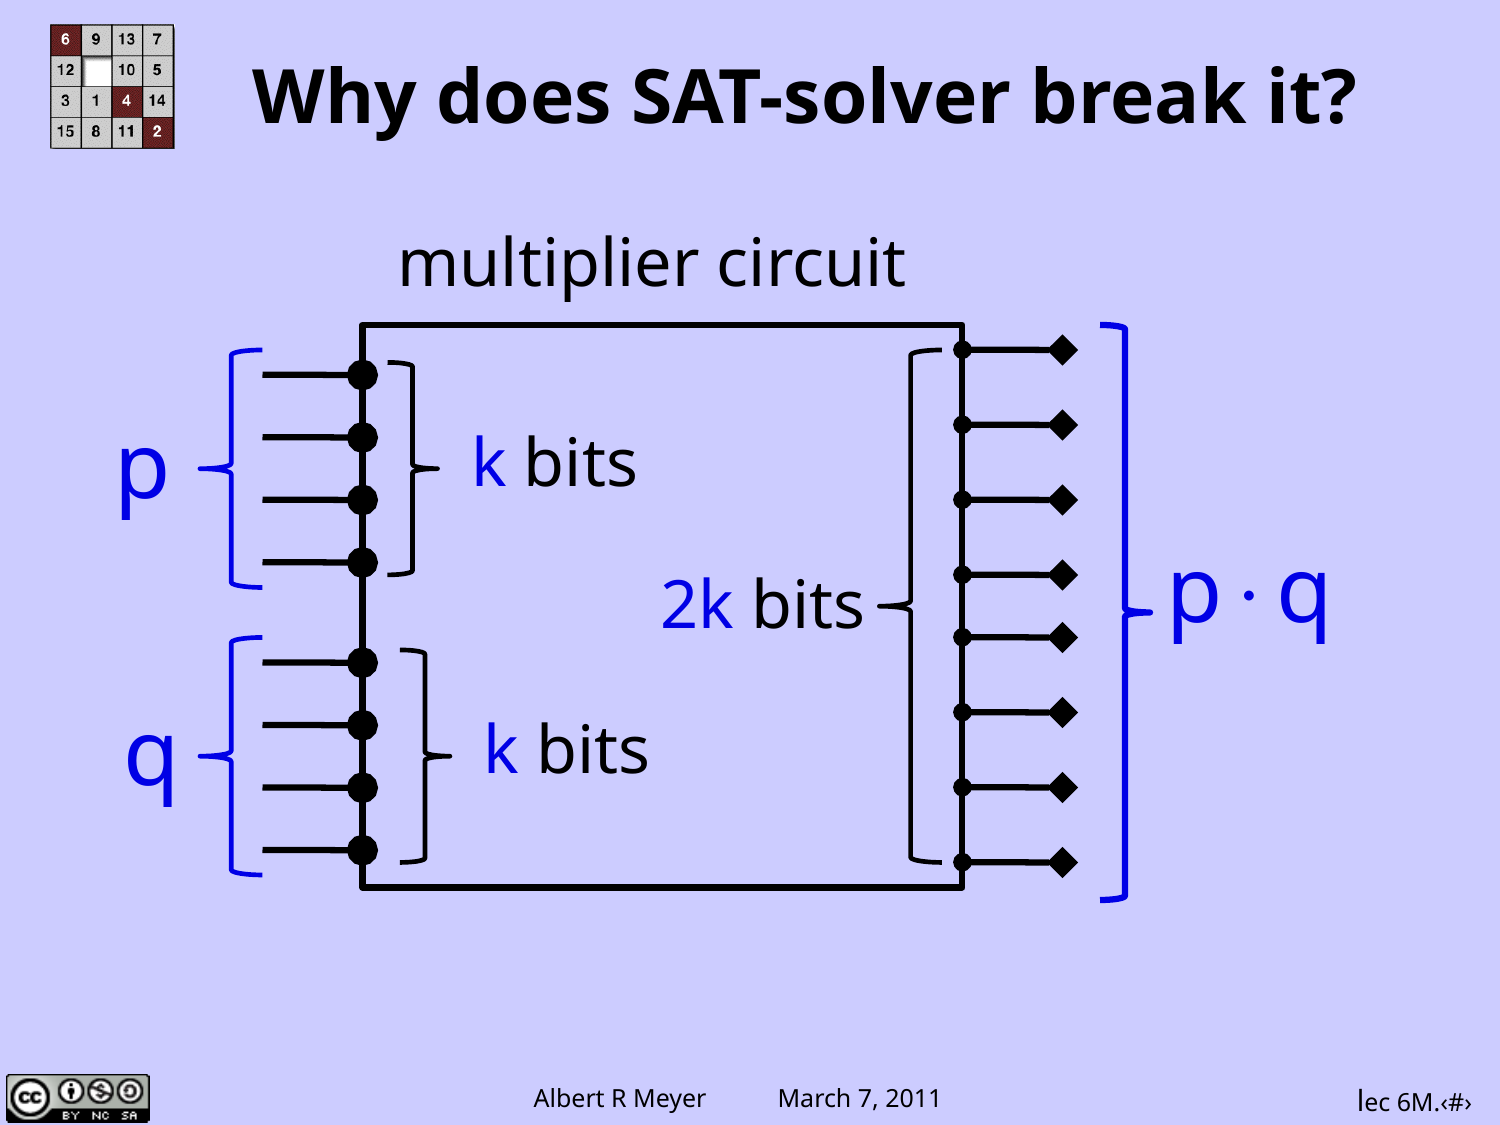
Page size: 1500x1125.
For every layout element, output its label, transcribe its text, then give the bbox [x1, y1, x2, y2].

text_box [637, 349, 943, 863]
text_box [112, 637, 263, 876]
title Why does SAT-solver break it? [237, 0, 1476, 188]
text_box multiplier circuit [382, 212, 923, 308]
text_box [387, 362, 632, 576]
slide_number lec 6M.‹#› [1274, 1074, 1488, 1125]
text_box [399, 649, 632, 863]
picture [50, 24, 175, 149]
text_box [1099, 324, 1326, 901]
text_box [362, 324, 963, 888]
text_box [102, 349, 263, 588]
picture [6, 1074, 150, 1123]
